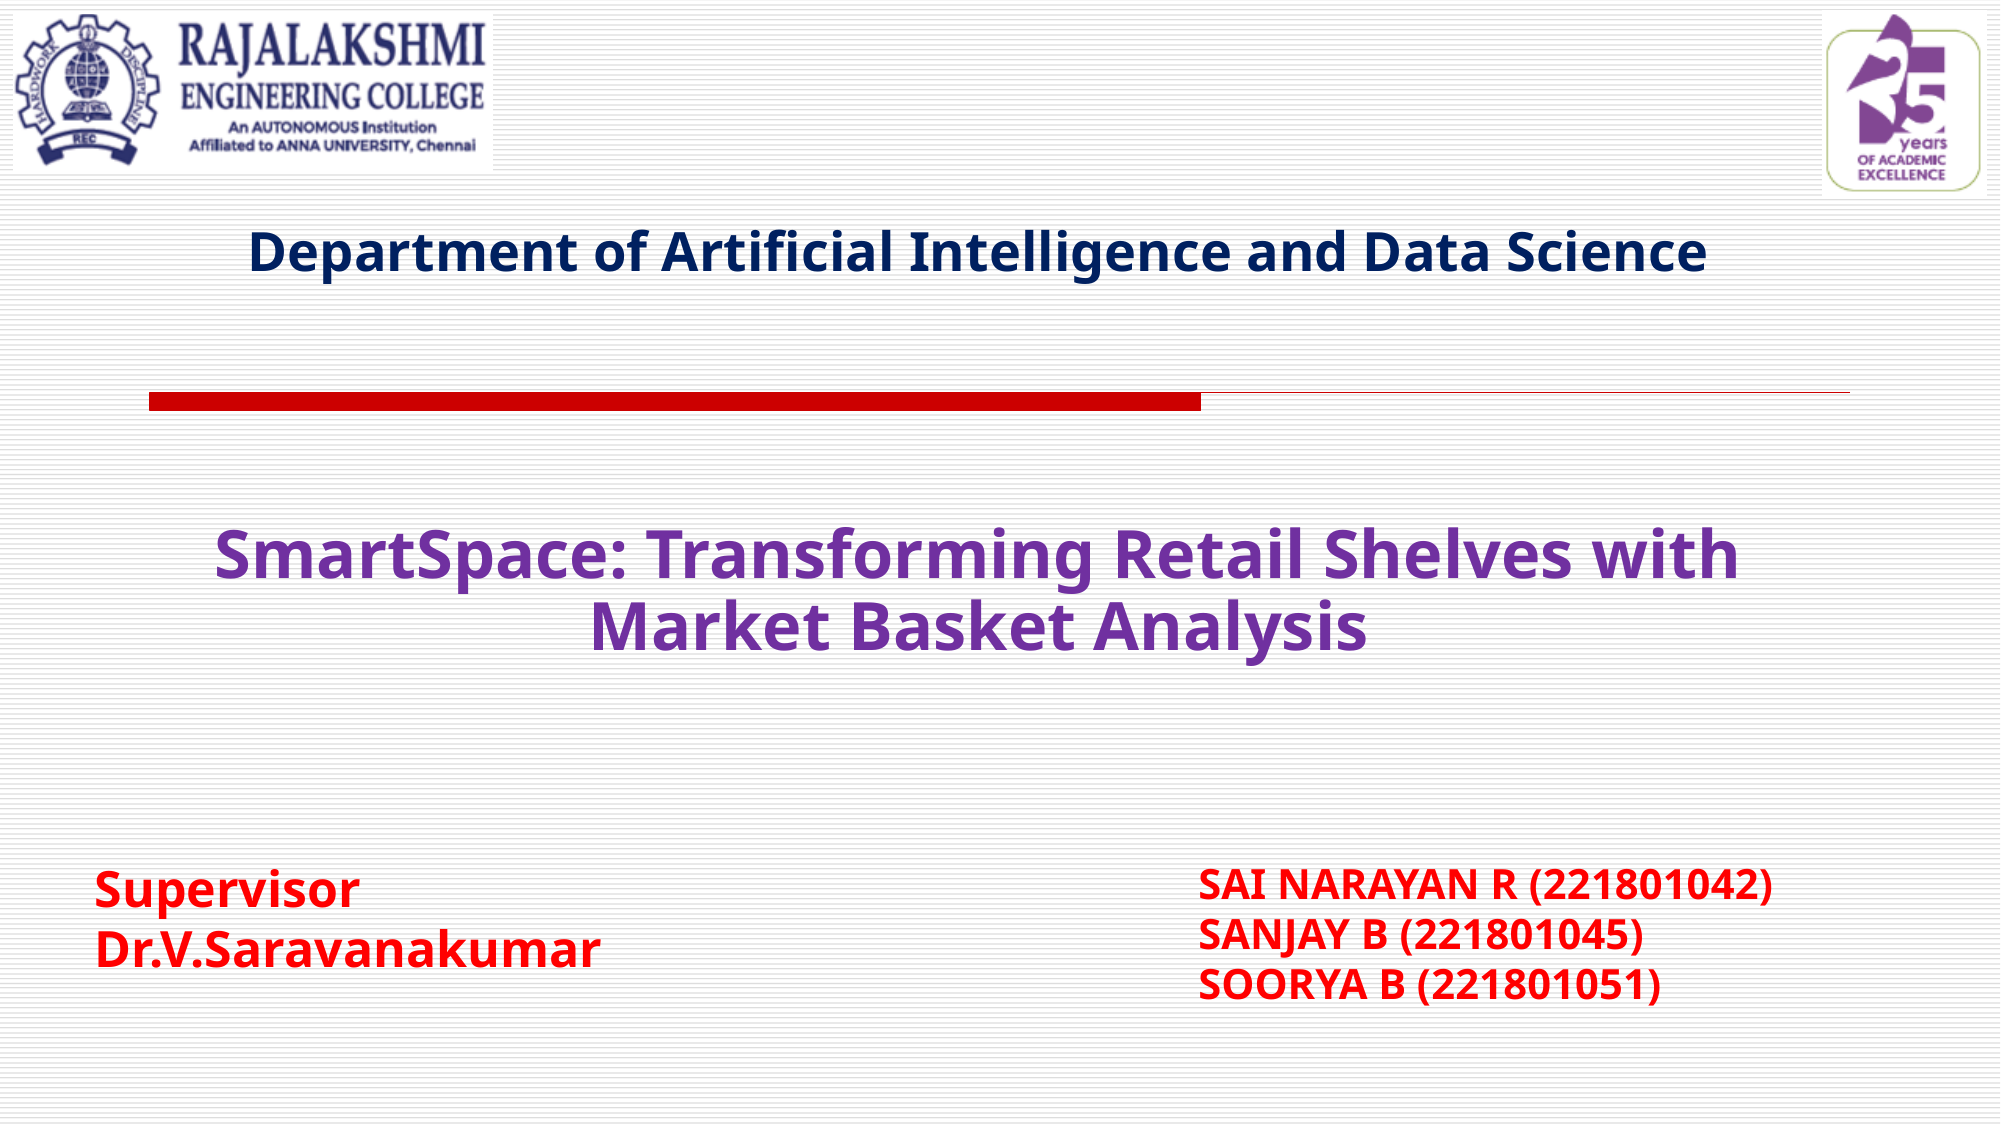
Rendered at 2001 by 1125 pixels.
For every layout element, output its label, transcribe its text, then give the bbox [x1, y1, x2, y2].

text_box SmartSpace: Transforming Retail Shelves with Market Basket Analysis [116, 483, 1842, 702]
text_box Supervisor Dr.V.Saravanakumar [79, 850, 719, 986]
picture [0, 0, 2001, 1125]
text_box Department of Artificial Intelligence and Data Science [116, 199, 1842, 318]
text_box SAI NARAYAN R (221801042) SANJAY B (221801045) SOORYA B (221801051) [1183, 850, 2000, 1016]
